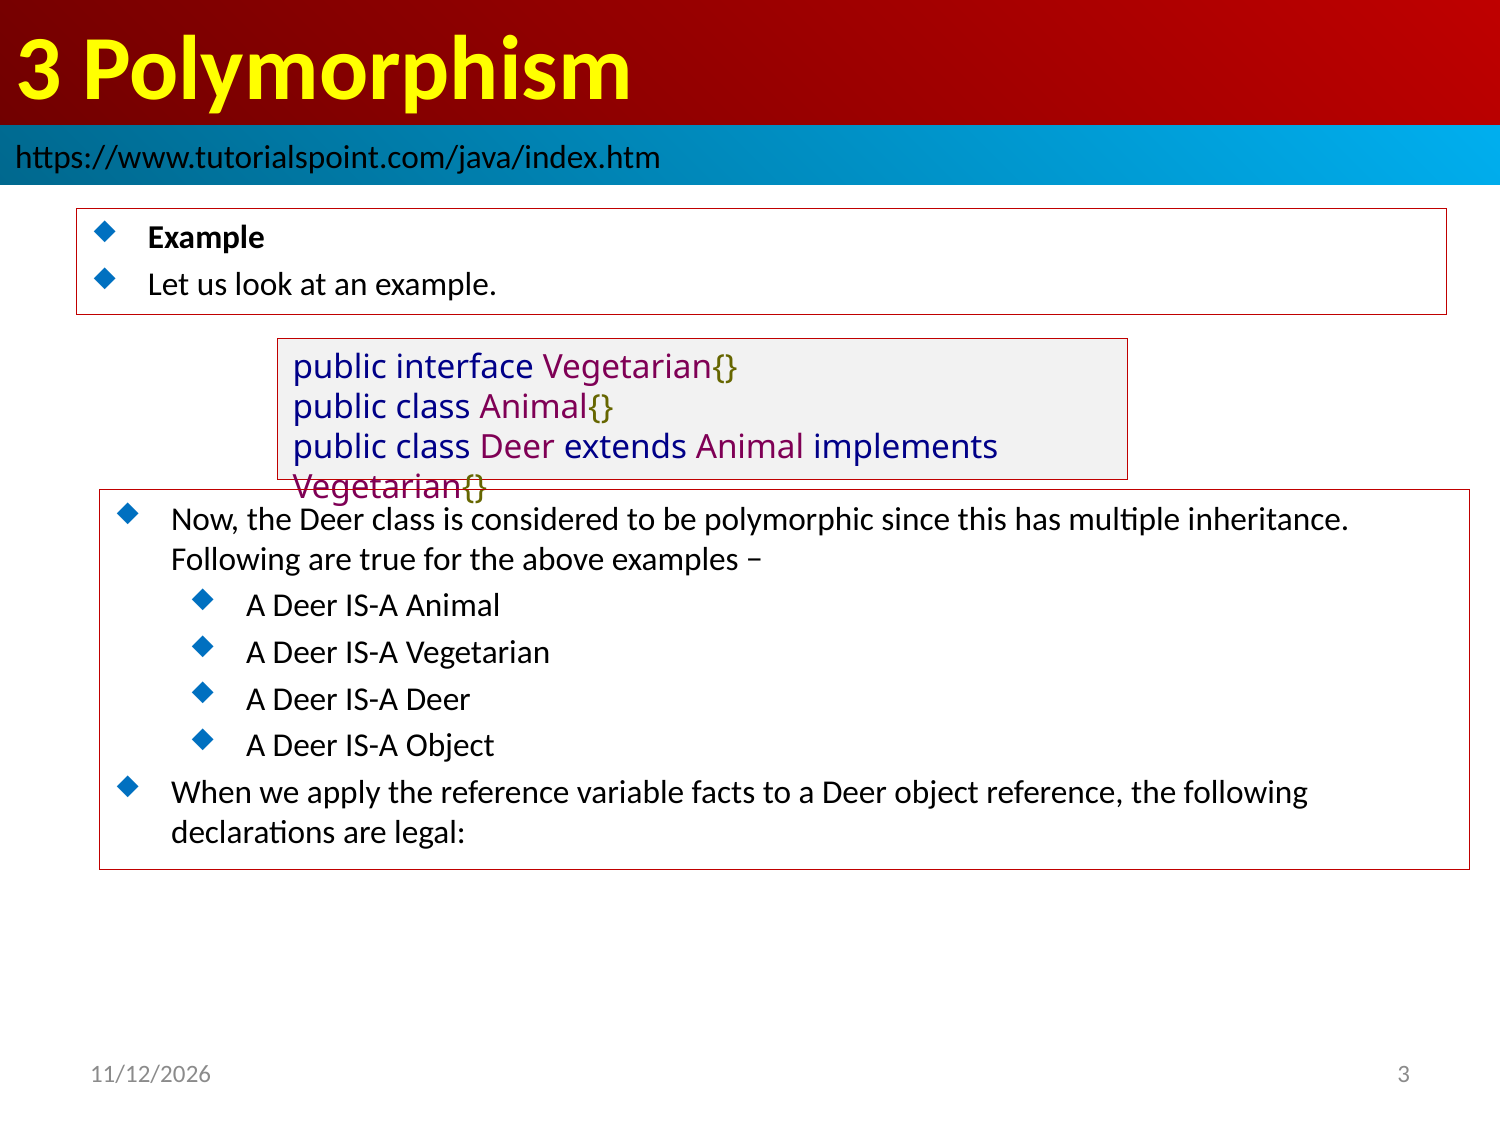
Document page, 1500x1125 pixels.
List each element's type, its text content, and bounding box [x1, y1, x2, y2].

title 3 Polymorphism [0, 0, 1500, 125]
text_box https://www.tutorialspoint.com/java/index.htm [0, 125, 1500, 185]
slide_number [75, 1042, 425, 1103]
subtitle Example Let us look at an example. [76, 208, 1447, 315]
text_box Now, the Deer class is considered to be polymorphic since this has multiple inheritance. Following are true for the above examples − A Deer IS-A Animal A Deer IS-A Vegetarian A Deer IS-A Deer A Deer IS-A Object When we apply the reference variable facts to a Deer object reference, the following declarations are legal: [99, 489, 1470, 870]
text_box public interface Vegetarian{} public class Animal{} public class Deer extends Animal implements Vegetarian{} [277, 338, 1128, 480]
slide_number 3 [1074, 1042, 1425, 1103]
